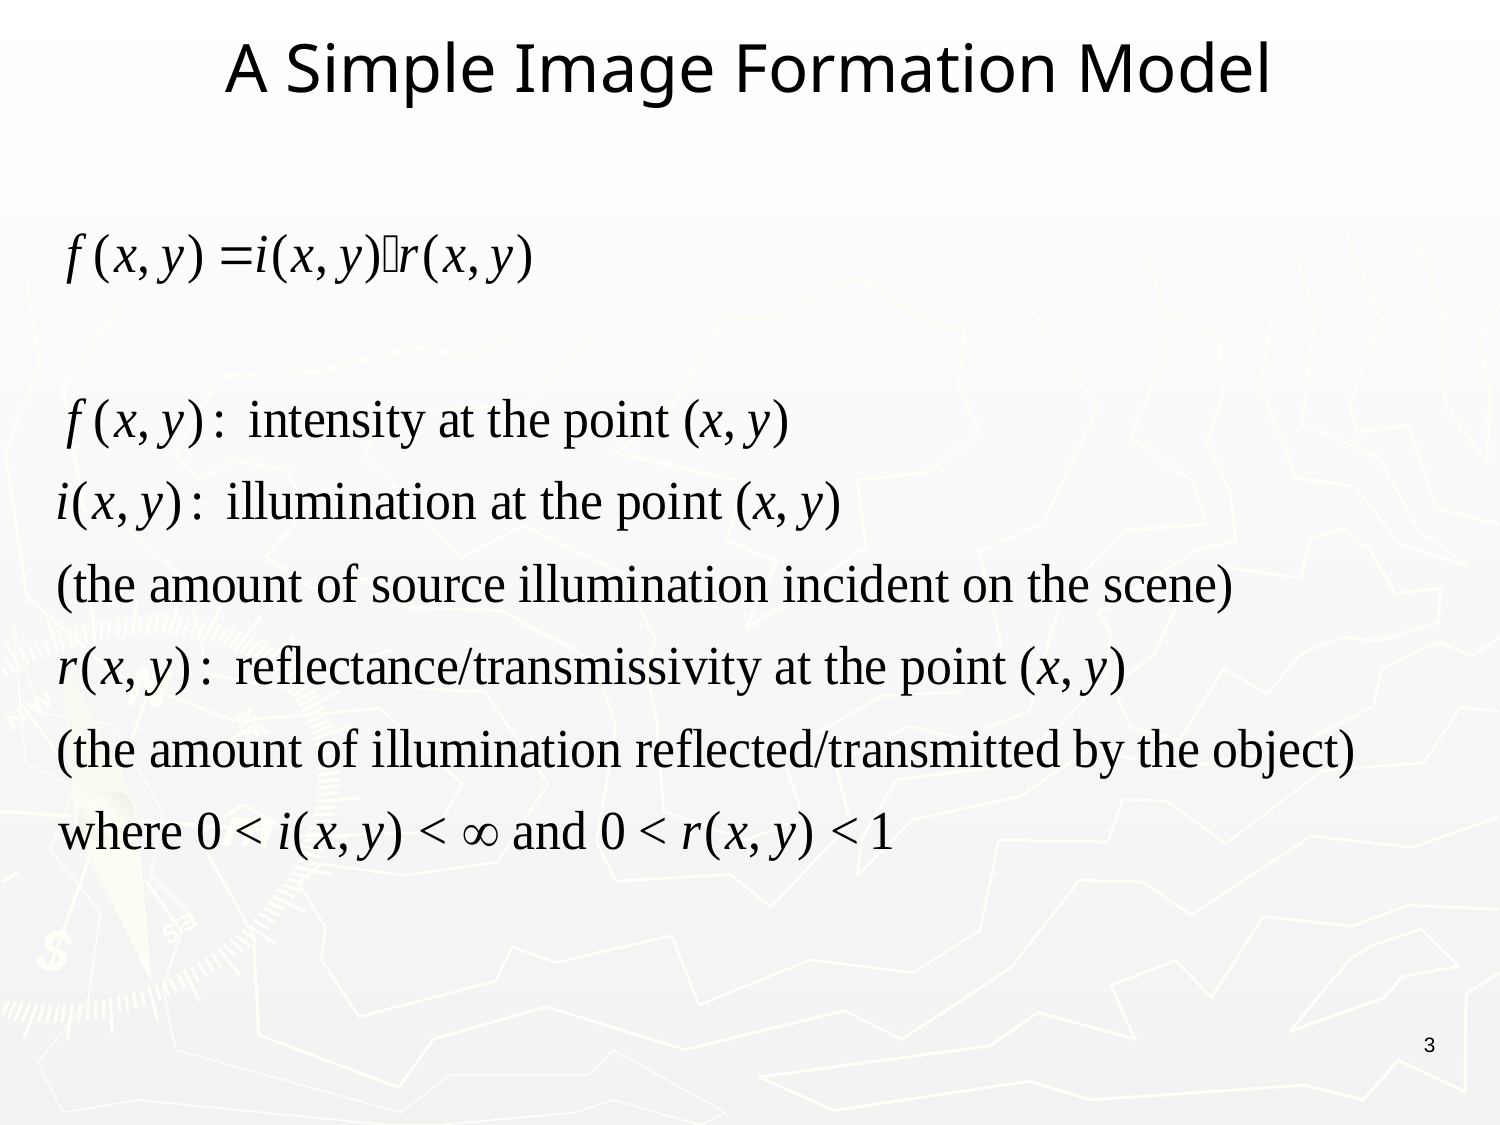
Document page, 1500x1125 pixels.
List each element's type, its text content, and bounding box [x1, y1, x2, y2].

title A Simple Image Formation Model [49, 0, 1451, 160]
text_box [49, 221, 1412, 874]
slide_number 3 [1074, 1024, 1451, 1103]
